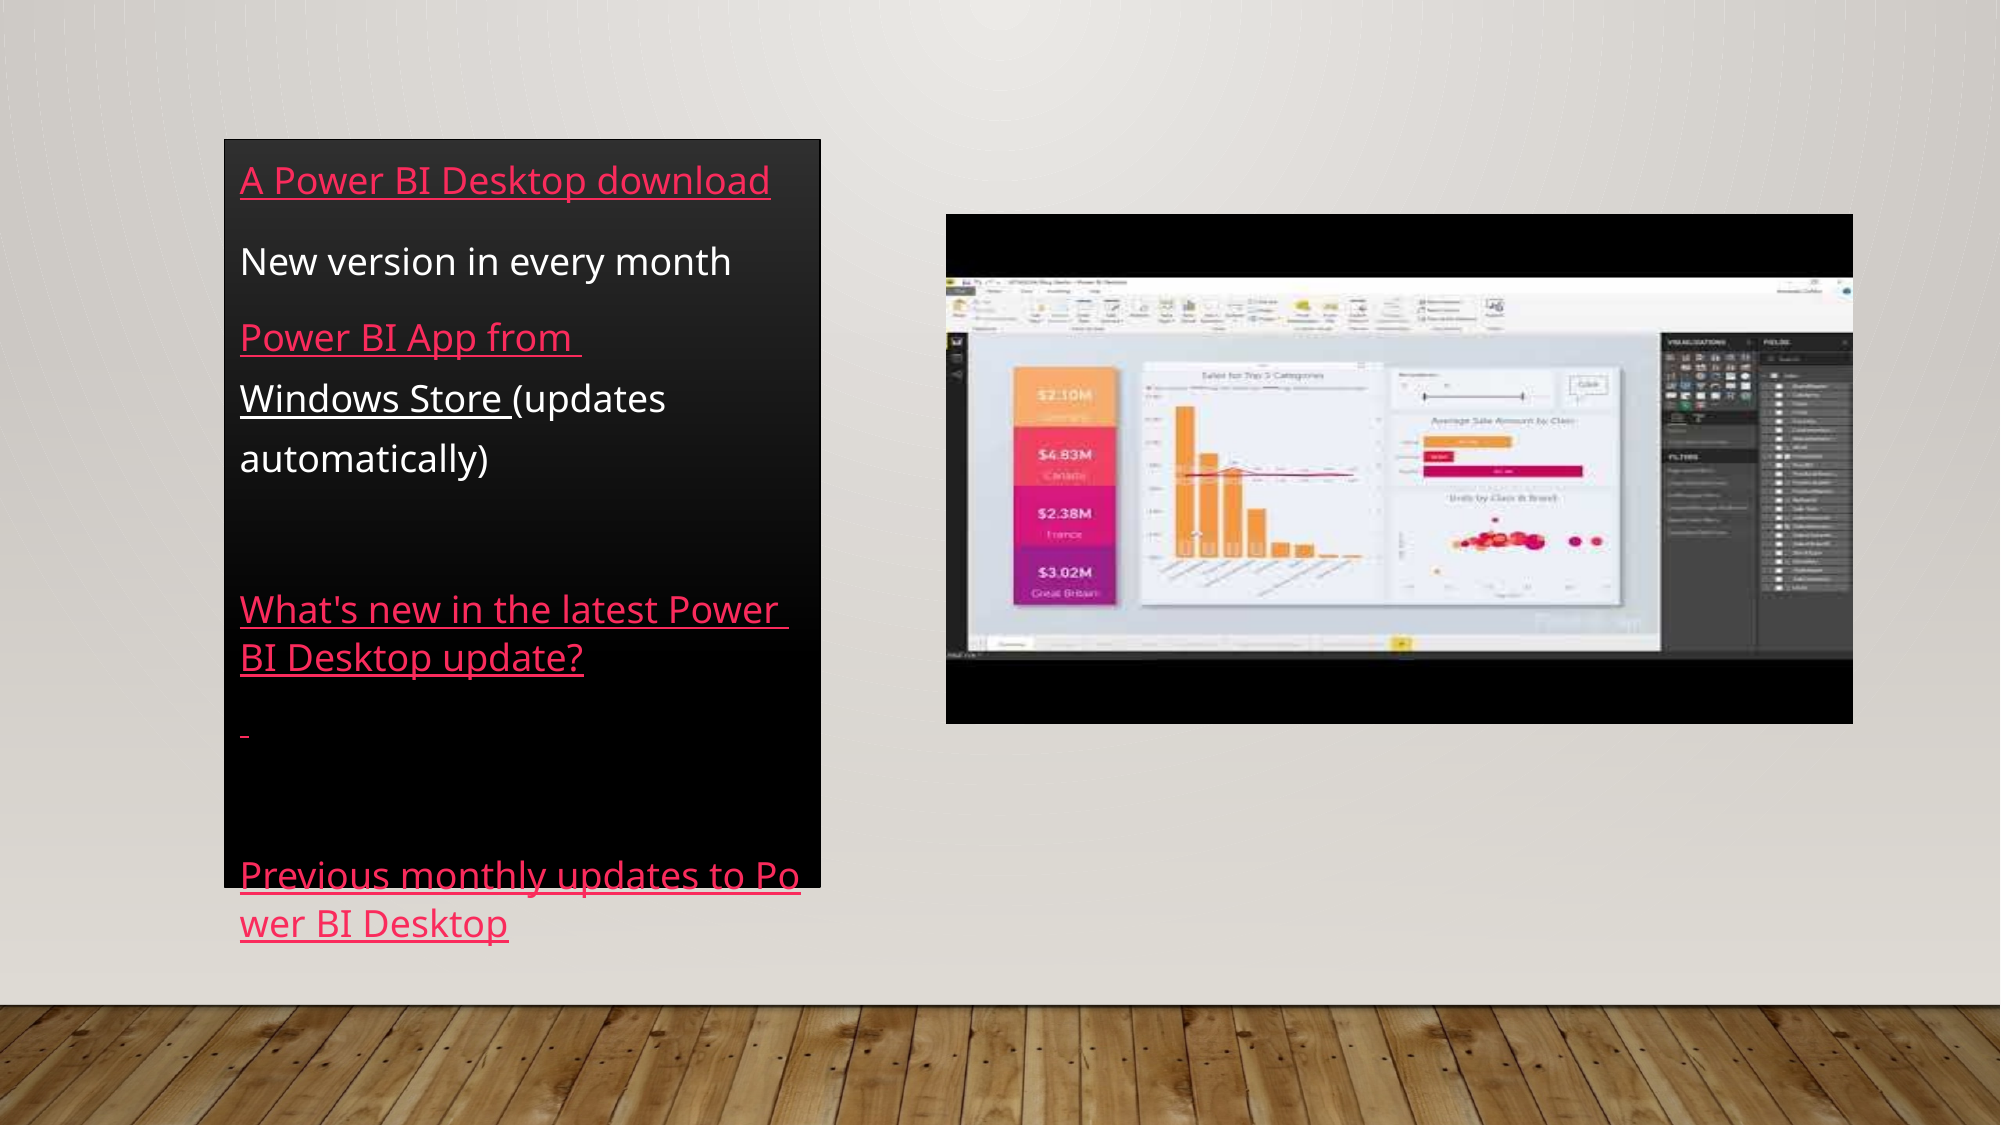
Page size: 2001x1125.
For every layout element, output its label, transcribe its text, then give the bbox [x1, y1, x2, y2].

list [945, 213, 1854, 725]
list A Power BI Desktop download New version in every month Power BI App from Windows Store (updates automatically) What's new in the latest Power BI Desktop update? Previous monthly updates to Power BI Desktop [224, 139, 821, 888]
picture [0, 1005, 2000, 1125]
